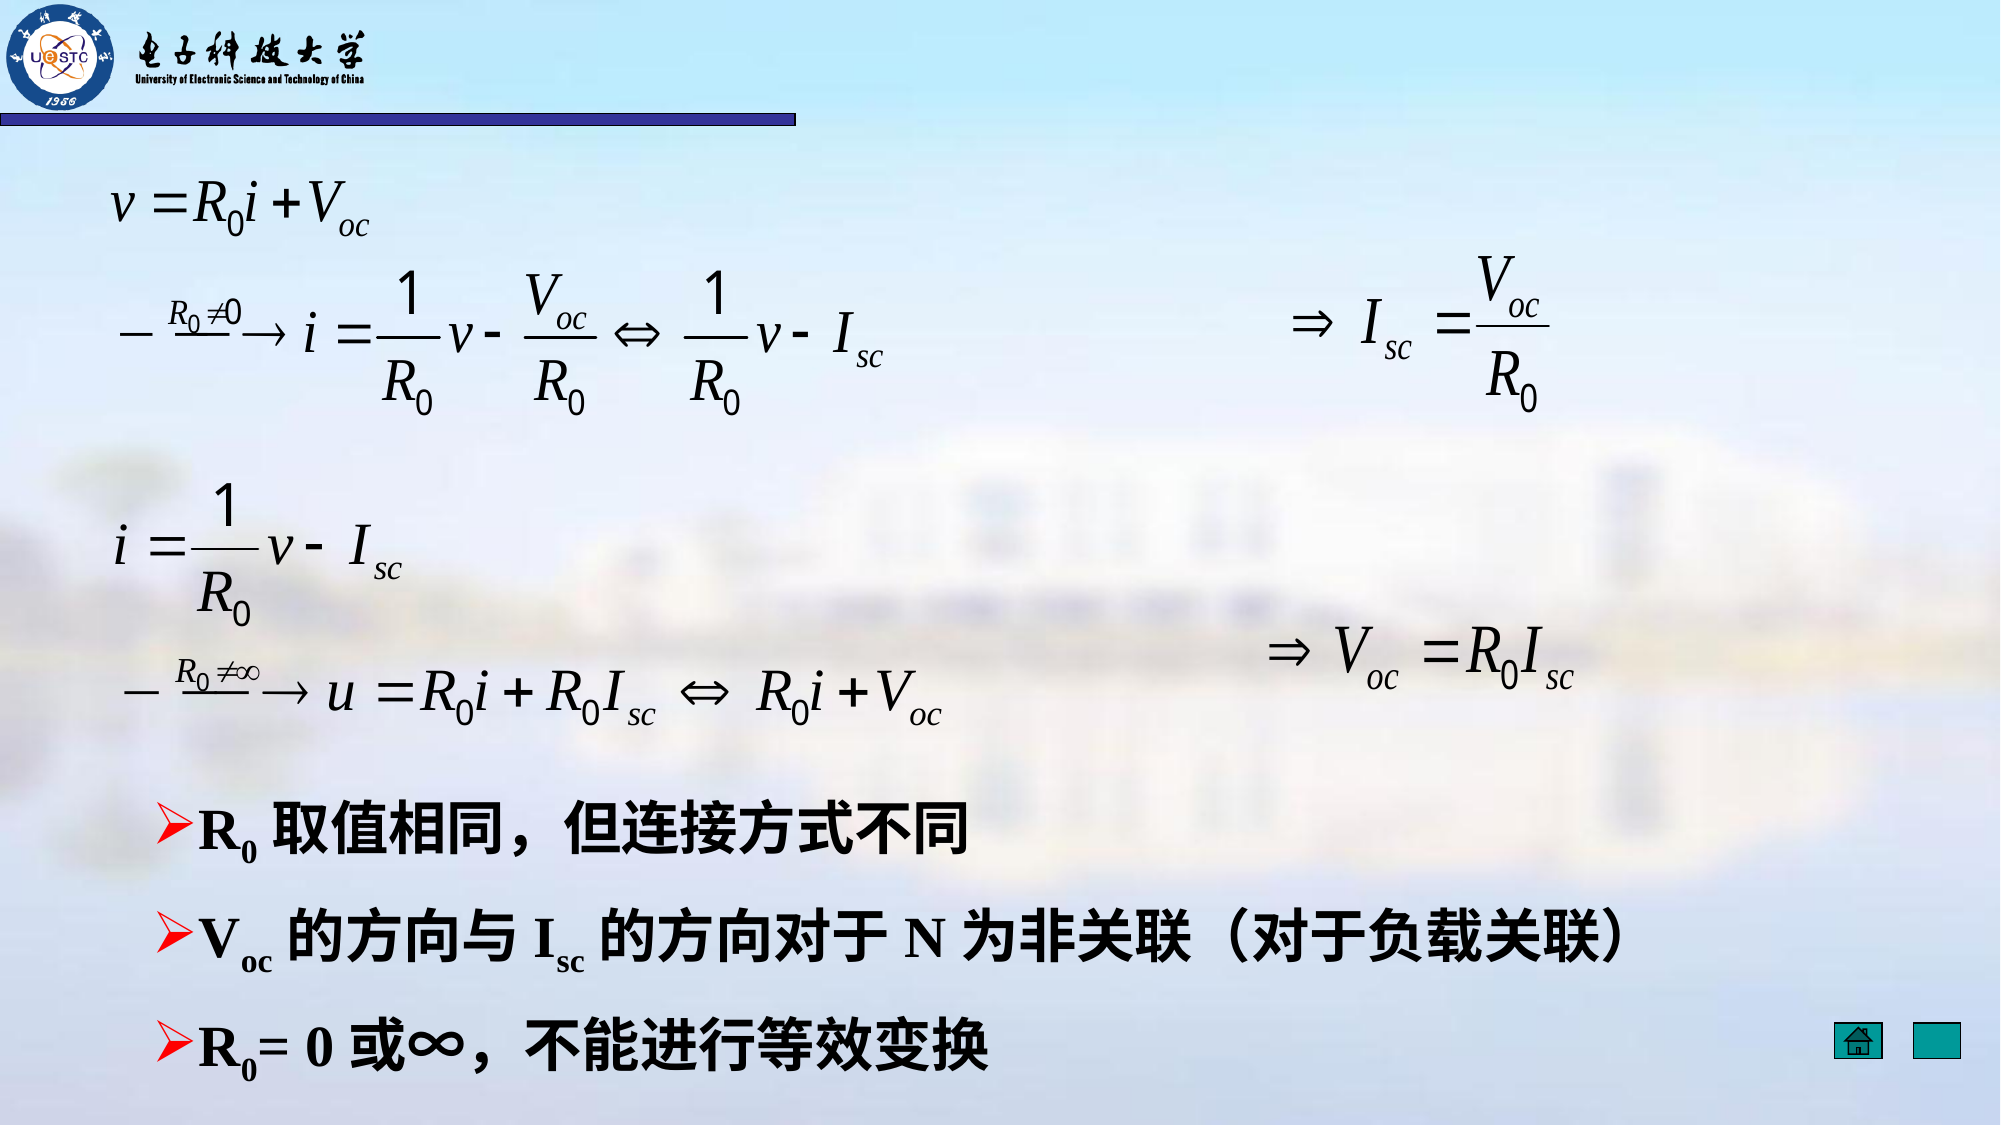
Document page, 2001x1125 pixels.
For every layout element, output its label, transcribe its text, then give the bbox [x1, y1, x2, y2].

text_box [105, 467, 954, 739]
picture [0, 0, 2001, 1125]
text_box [1259, 602, 1586, 708]
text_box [101, 163, 893, 428]
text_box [1283, 236, 1563, 428]
text_box R0取值相同，但连接方式不同 Voc的方向与Isc的方向对于N为非关联（对于负载关联） R0= 0或∞，不能进行等效变换 [137, 783, 1886, 1096]
